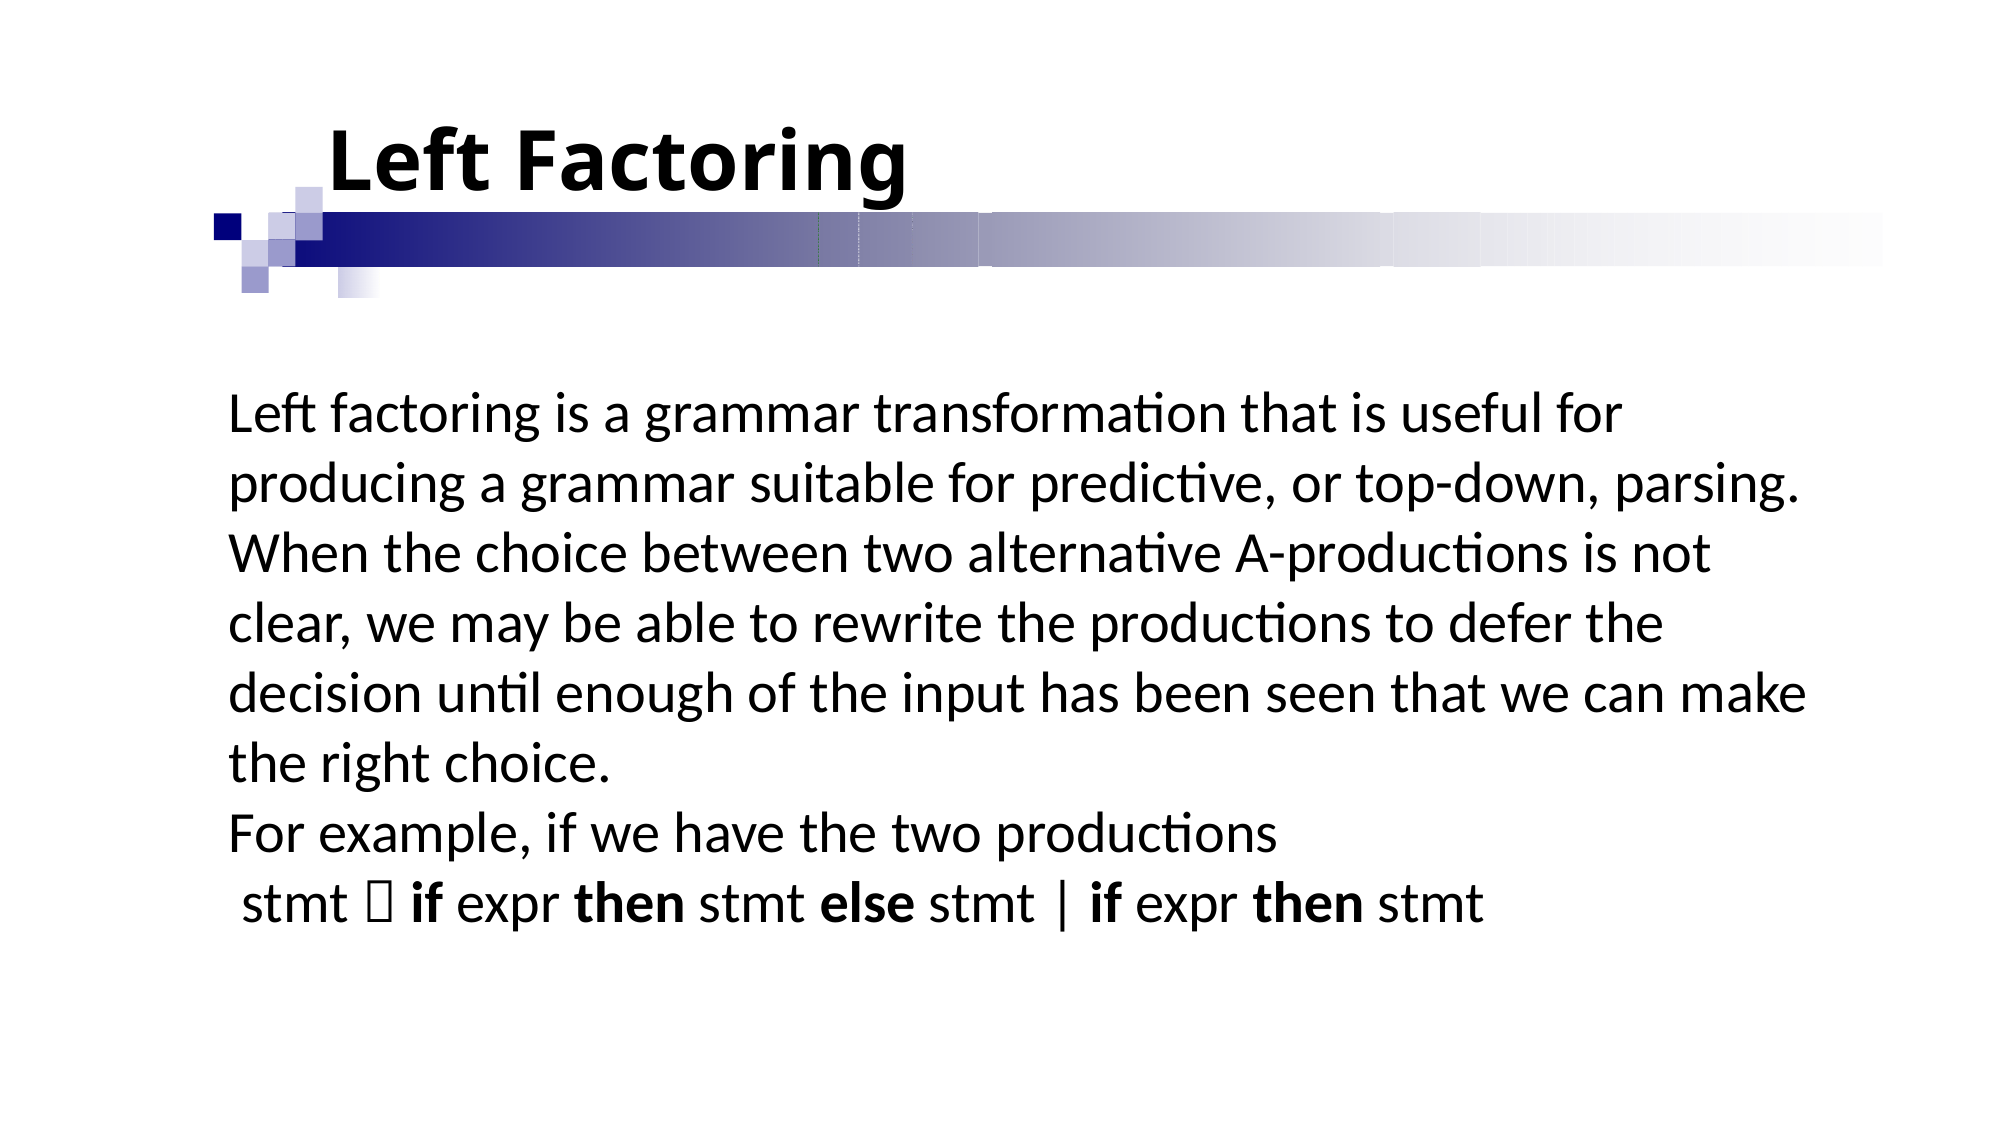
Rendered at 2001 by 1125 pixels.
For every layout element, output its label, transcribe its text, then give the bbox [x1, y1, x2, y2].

text_box Left factoring is a grammar transformation that is useful for producing a grammar suitable for predictive, or top-down, parsing. When the choice between two alternative A-productions is not clear, we may be able to rewrite the productions to defer the decision until enough of the input has been seen that we can make the right choice. For example, if we have the two productions stmt  if expr then stmt else stmt | if expr then stmt [213, 367, 1863, 942]
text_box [213, 186, 1883, 293]
text_box [338, 293, 380, 298]
title Left Factoring [167, 68, 1070, 258]
